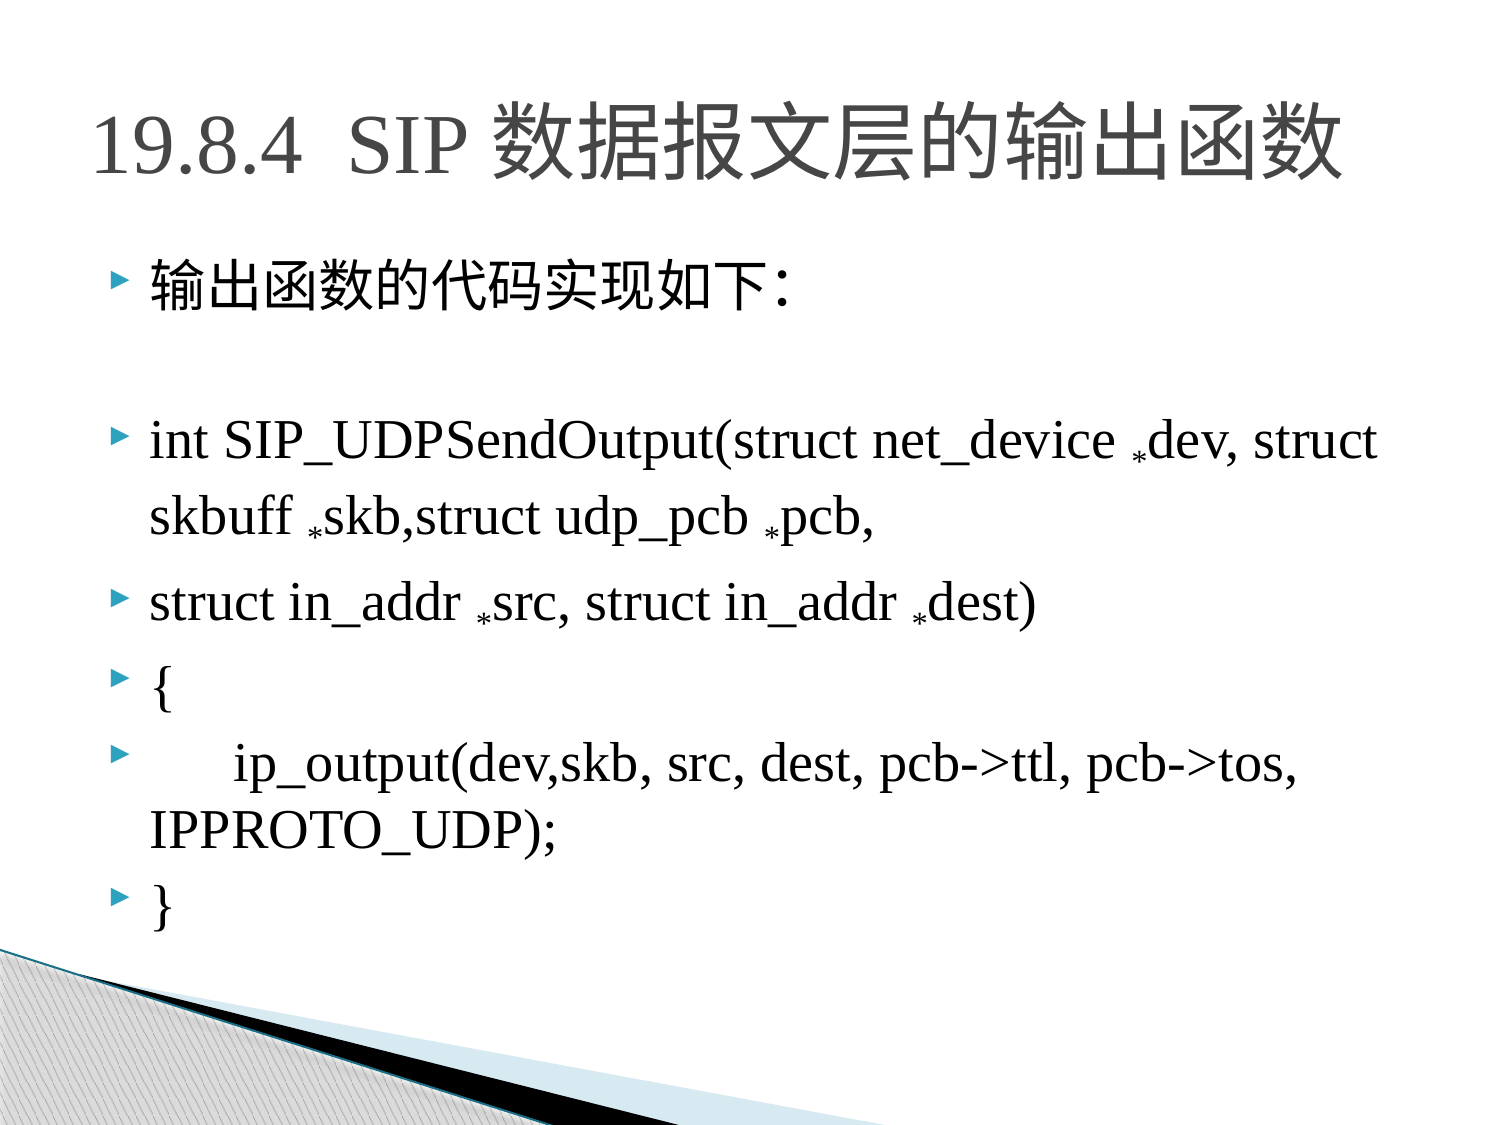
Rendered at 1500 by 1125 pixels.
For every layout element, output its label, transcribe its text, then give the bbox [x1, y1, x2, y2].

title 19.8.4 SIP数据报文层的输出函数 [75, 45, 1425, 233]
list 输出函数的代码实现如下： int SIP_UDPSendOutput(struct net_device *dev, struct skbuff *skb,struct udp_pcb *pcb, struct in_addr *src, struct in_addr *dest) { ip_output(dev,skb, src, dest, pcb->ttl, pcb->tos, IPPROTO_UDP); } [75, 243, 1425, 986]
